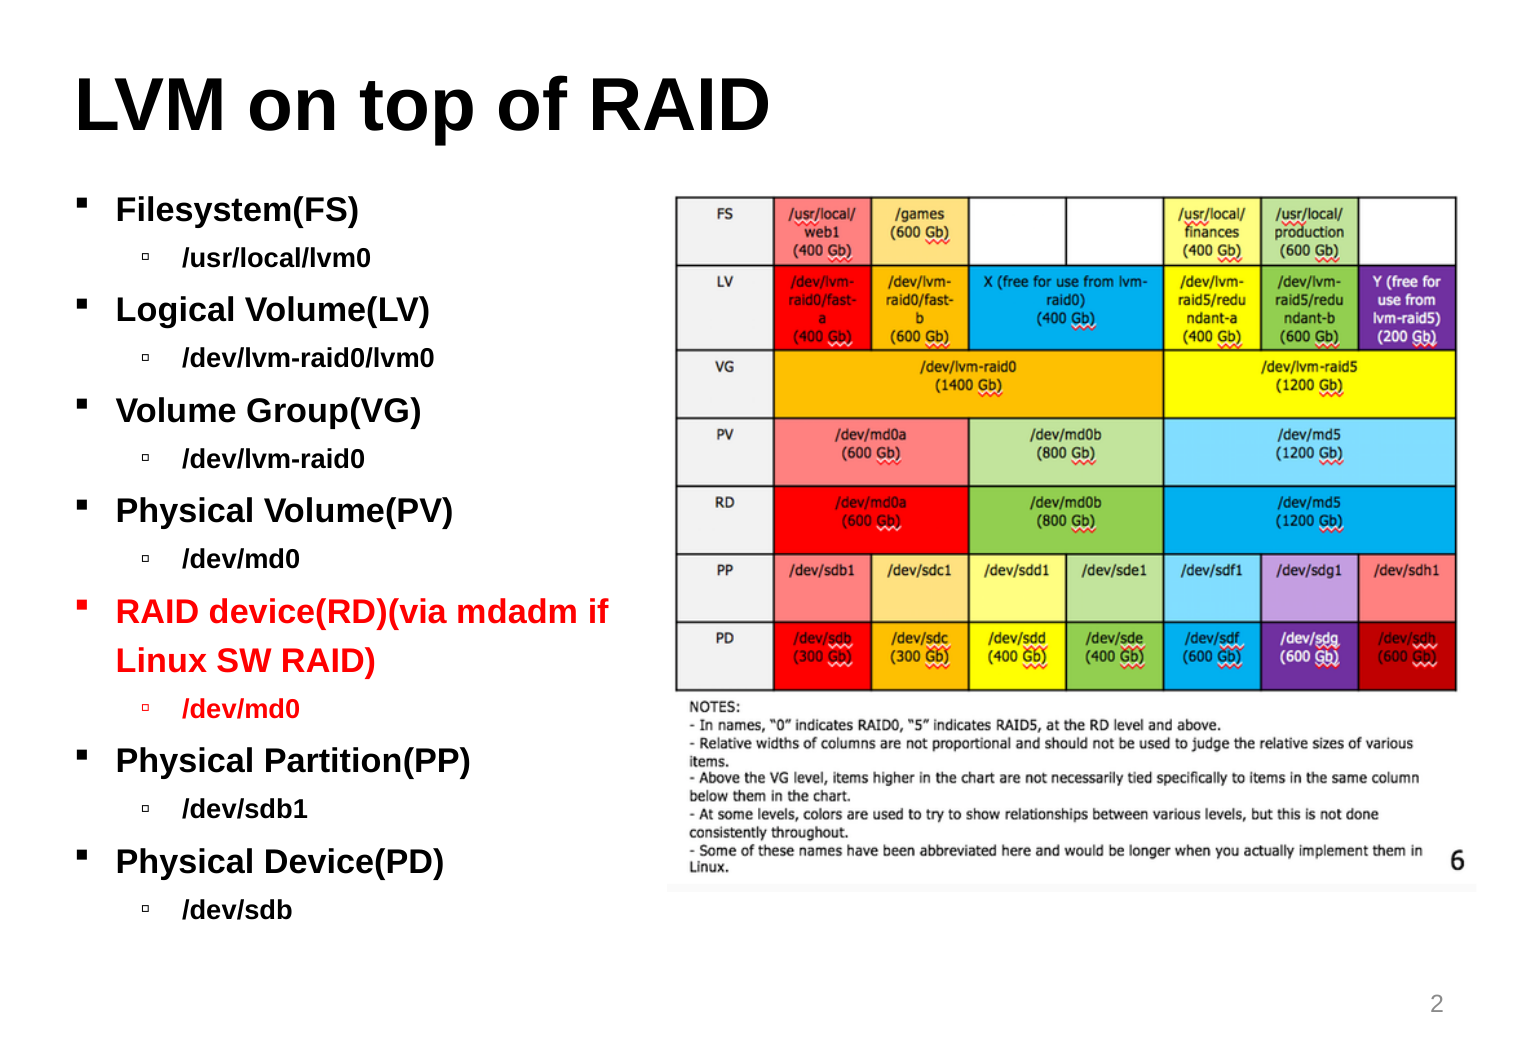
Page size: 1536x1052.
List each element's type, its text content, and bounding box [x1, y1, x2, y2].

picture [666, 182, 1477, 893]
list Filesystem(FS) /usr/local/lvm0 Logical Volume(LV) /dev/lvm-raid0/lvm0 Volume Group(VG) /dev/lvm-raid0 Physical Volume(PV) /dev/md0 RAID device(RD)(via mdadm if Linux SW RAID) /dev/md0 Physical Partition(PP) /dev/sdb1 Physical Device(PD) /dev/sdb [59, 171, 686, 939]
title LVM on top of RAID [59, 41, 1477, 160]
slide_number 2 [1100, 974, 1459, 1031]
